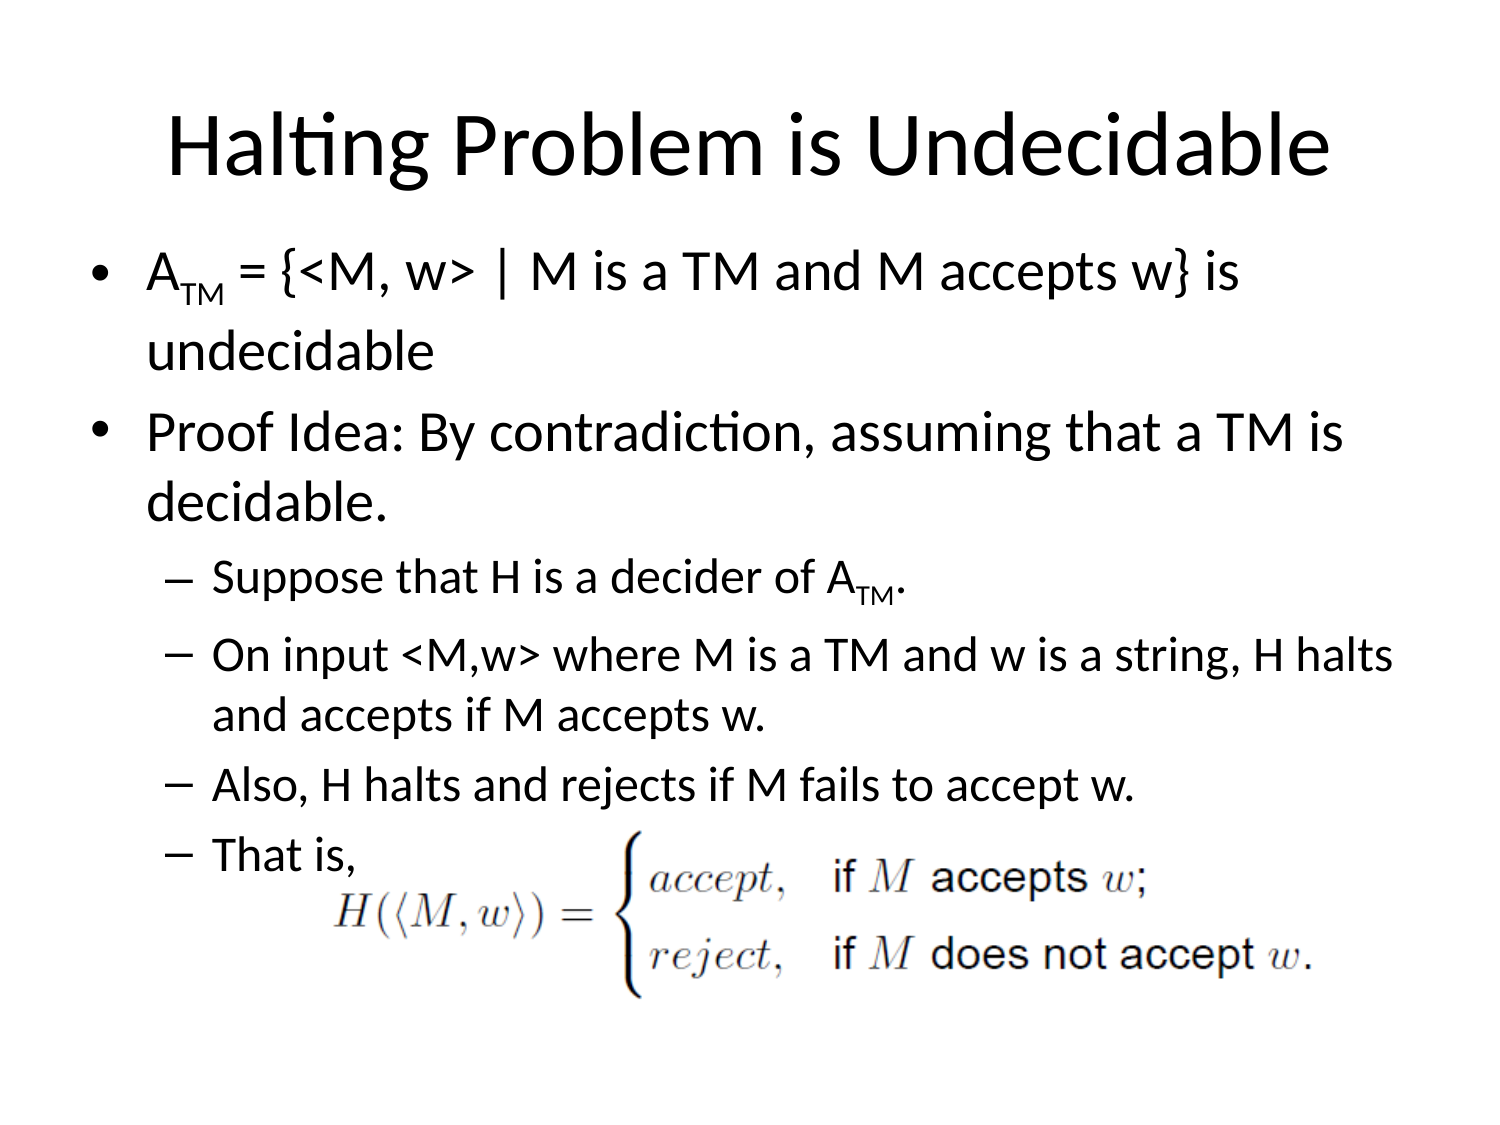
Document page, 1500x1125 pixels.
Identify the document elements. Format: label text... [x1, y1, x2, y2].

list ATM = {<M, w> | M is a TM and M accepts w} is undecidable Proof Idea: By contradiction, assuming that a TM is decidable. Suppose that H is a decider of ATM. On input <M,w> where M is a TM and w is a string, H halts and accepts if M accepts w. Also, H halts and rejects if M fails to accept w. That is, [75, 224, 1425, 1075]
picture [312, 812, 1330, 1018]
title Halting Problem is Undecidable [75, 45, 1425, 224]
